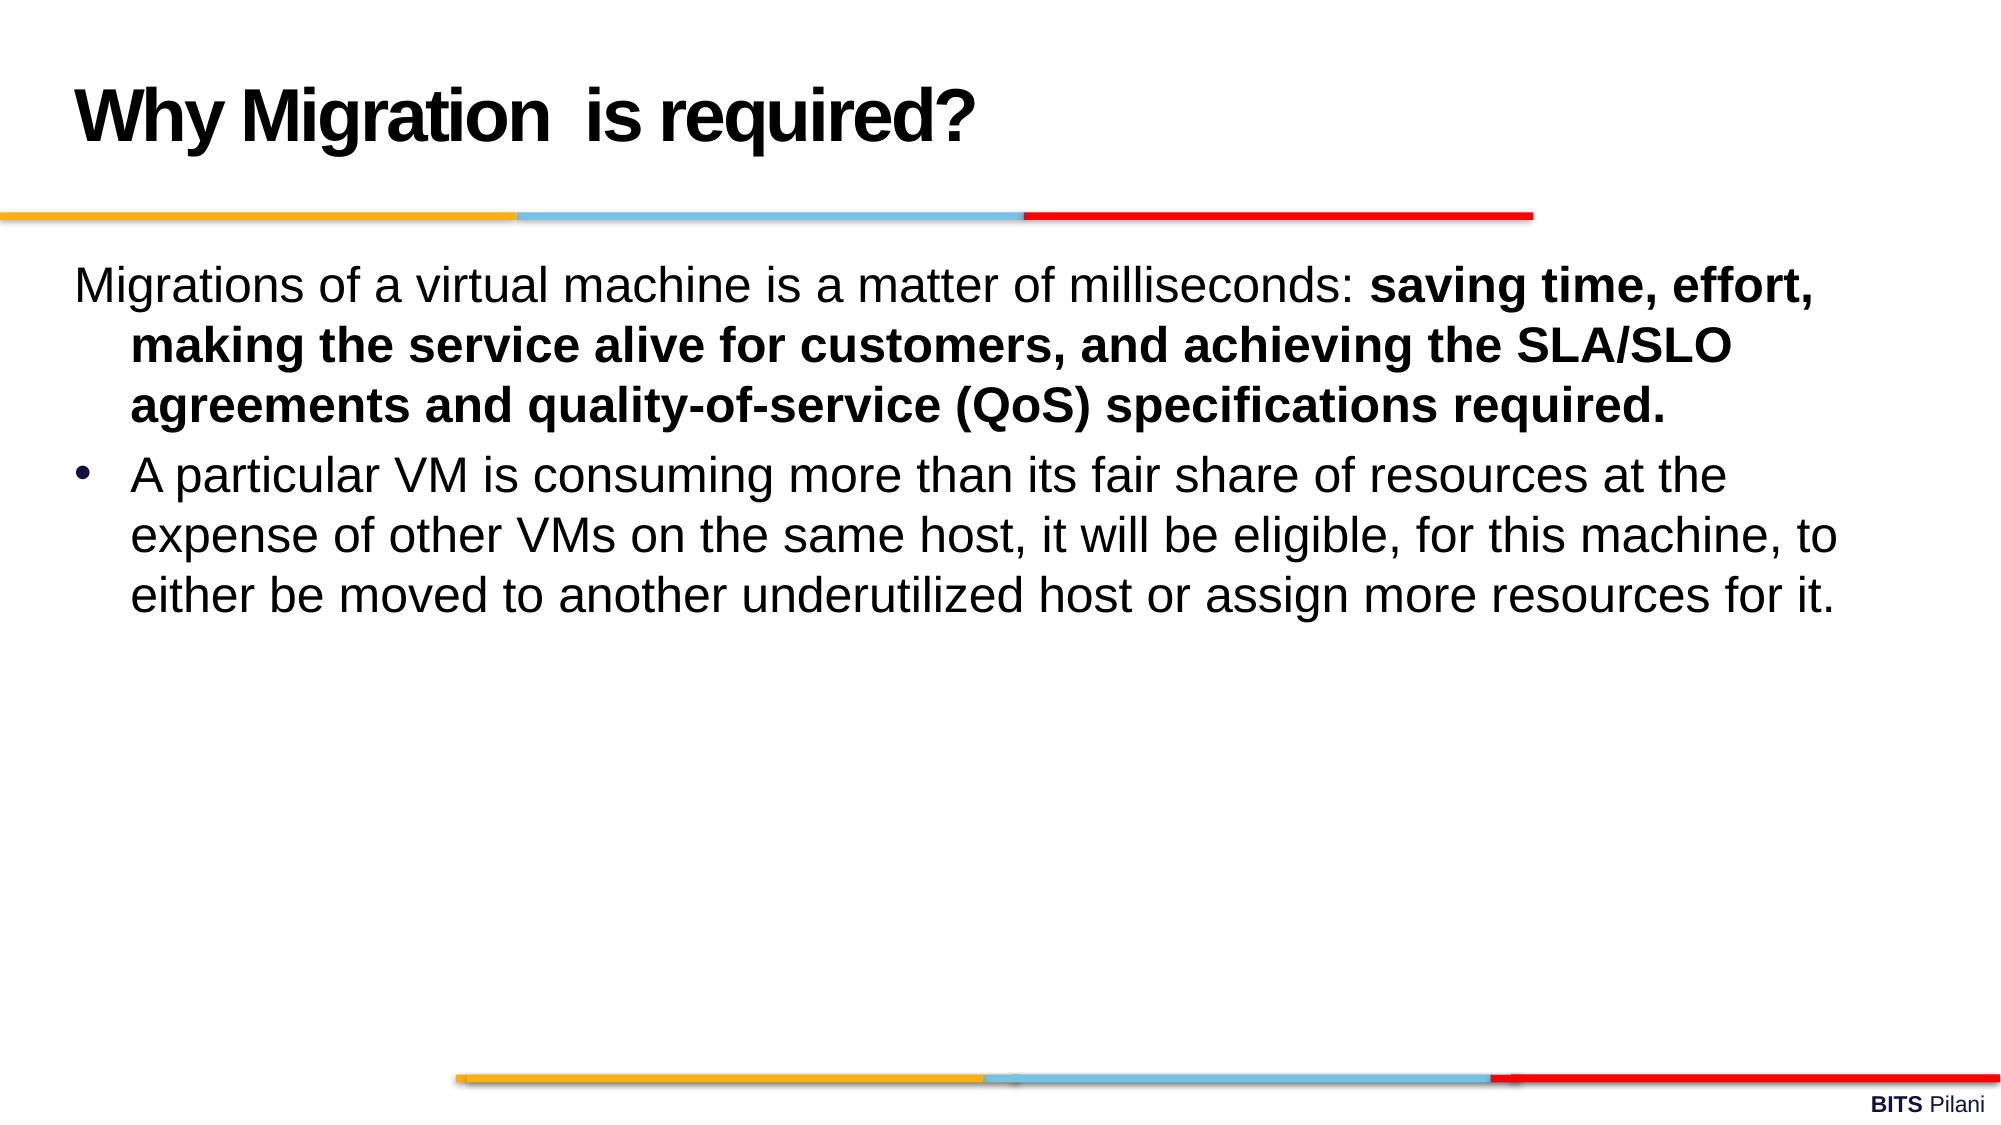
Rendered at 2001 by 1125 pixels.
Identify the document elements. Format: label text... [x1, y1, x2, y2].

list Migrations of a virtual machine is a matter of milliseconds: saving time, effort, making the service alive for customers, and achieving the SLA/SLO agreements and quality-of-service (QoS) specifications required. A particular VM is consuming more than its fair share of resources at the expense of other VMs on the same host, it will be eligible, for this machine, to either be moved to another underutilized host or assign more resources for it. [66, 244, 1868, 988]
list Why Migration is required? [66, 24, 1451, 213]
